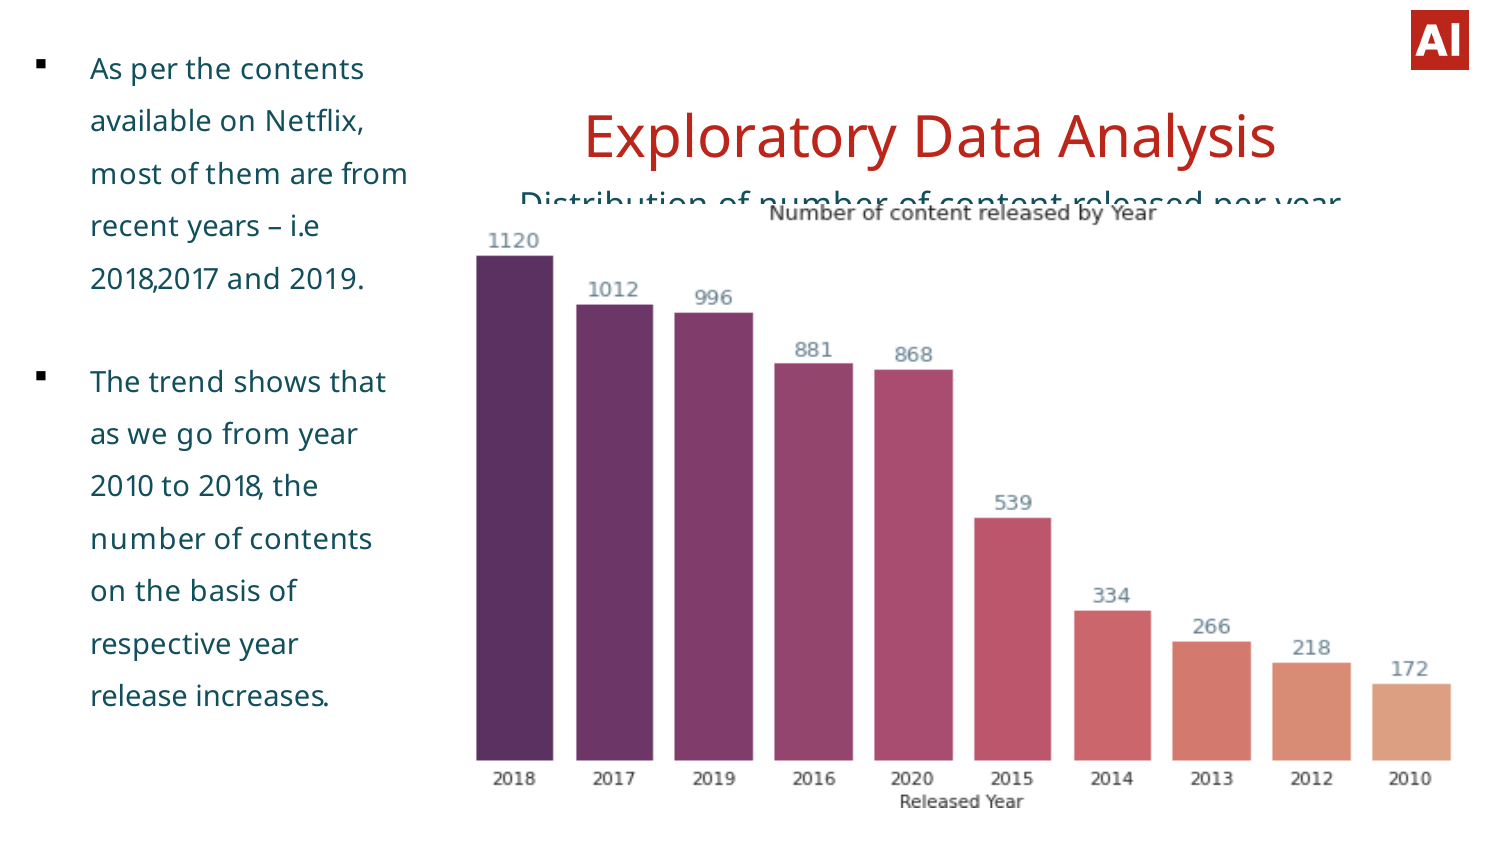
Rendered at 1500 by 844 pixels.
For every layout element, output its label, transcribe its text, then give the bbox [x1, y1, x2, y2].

picture [475, 204, 1453, 809]
text_box As per the contents available on Netflix, most of them are from recent years – i.e 2018,2017 and 2019. [31, 30, 424, 295]
title Exploratory Data Analysis Distribution of number of content released per year [462, 72, 1449, 241]
picture [1411, 10, 1469, 70]
text_box [0, 0, 462, 844]
text_box The trend shows that as we go from year 2010 to 2018, the number of contents on the basis of respective year release increases. [31, 343, 403, 713]
